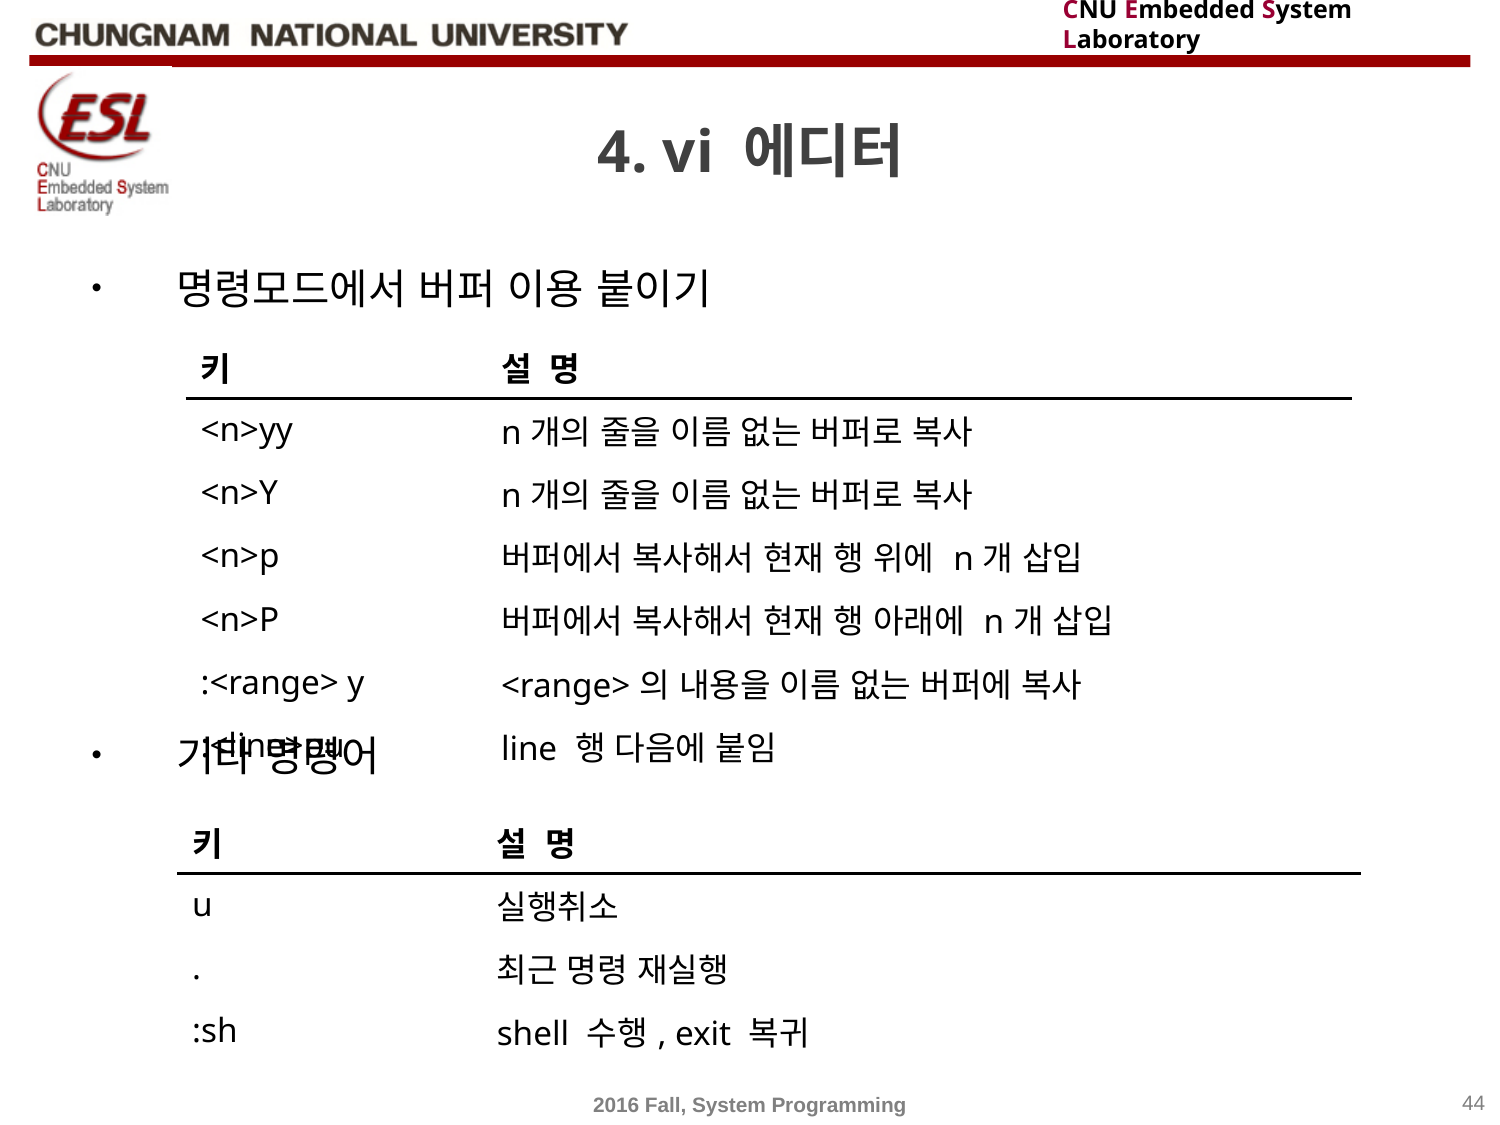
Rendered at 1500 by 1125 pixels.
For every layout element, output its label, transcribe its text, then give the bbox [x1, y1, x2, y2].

table_cell 버퍼에서 복사해서 현재 행 아래에 n개 삽입 [486, 588, 1352, 651]
table_header 키 [186, 336, 486, 397]
table_cell . [177, 936, 482, 999]
table_cell :sh [177, 999, 482, 1063]
table_header 설 명 [486, 336, 1352, 397]
footer 2016 Fall, System Programming [0, 1082, 1149, 1125]
table_header 설 명 [482, 811, 1361, 872]
table_cell n개의 줄을 이름 없는 버퍼로 복사 [486, 400, 1352, 462]
table_cell <range>의 내용을 이름 없는 버퍼에 복사 [486, 651, 1352, 714]
table_cell :<range> y [186, 651, 486, 714]
table_cell <n>Y [186, 462, 486, 525]
slide_number 44 [1149, 1082, 1500, 1125]
table_cell 실행취소 [482, 875, 1361, 936]
table_cell line 행 다음에 붙임 [486, 714, 1352, 778]
table_header 키 [177, 811, 482, 872]
list 명령모드에서 버퍼 이용 붙이기 기타 명령어 [76, 255, 1436, 1047]
table_cell <n>p [186, 525, 486, 588]
picture [22, 66, 172, 216]
table_cell 버퍼에서 복사해서 현재 행 위에 n개 삽입 [486, 525, 1352, 588]
table_cell :<line>pu [186, 714, 486, 778]
table_cell <n>yy [186, 400, 486, 462]
table_cell 최근 명령 재실행 [482, 936, 1361, 999]
table_cell <n>P [186, 588, 486, 651]
table_cell u [177, 875, 482, 936]
picture [31, 18, 634, 52]
table_cell n개의 줄을 이름 없는 버퍼로 복사 [486, 462, 1352, 525]
title 4. vi 에디터 [31, 90, 1471, 209]
table_cell shell 수행, exit 복귀 [482, 999, 1361, 1063]
